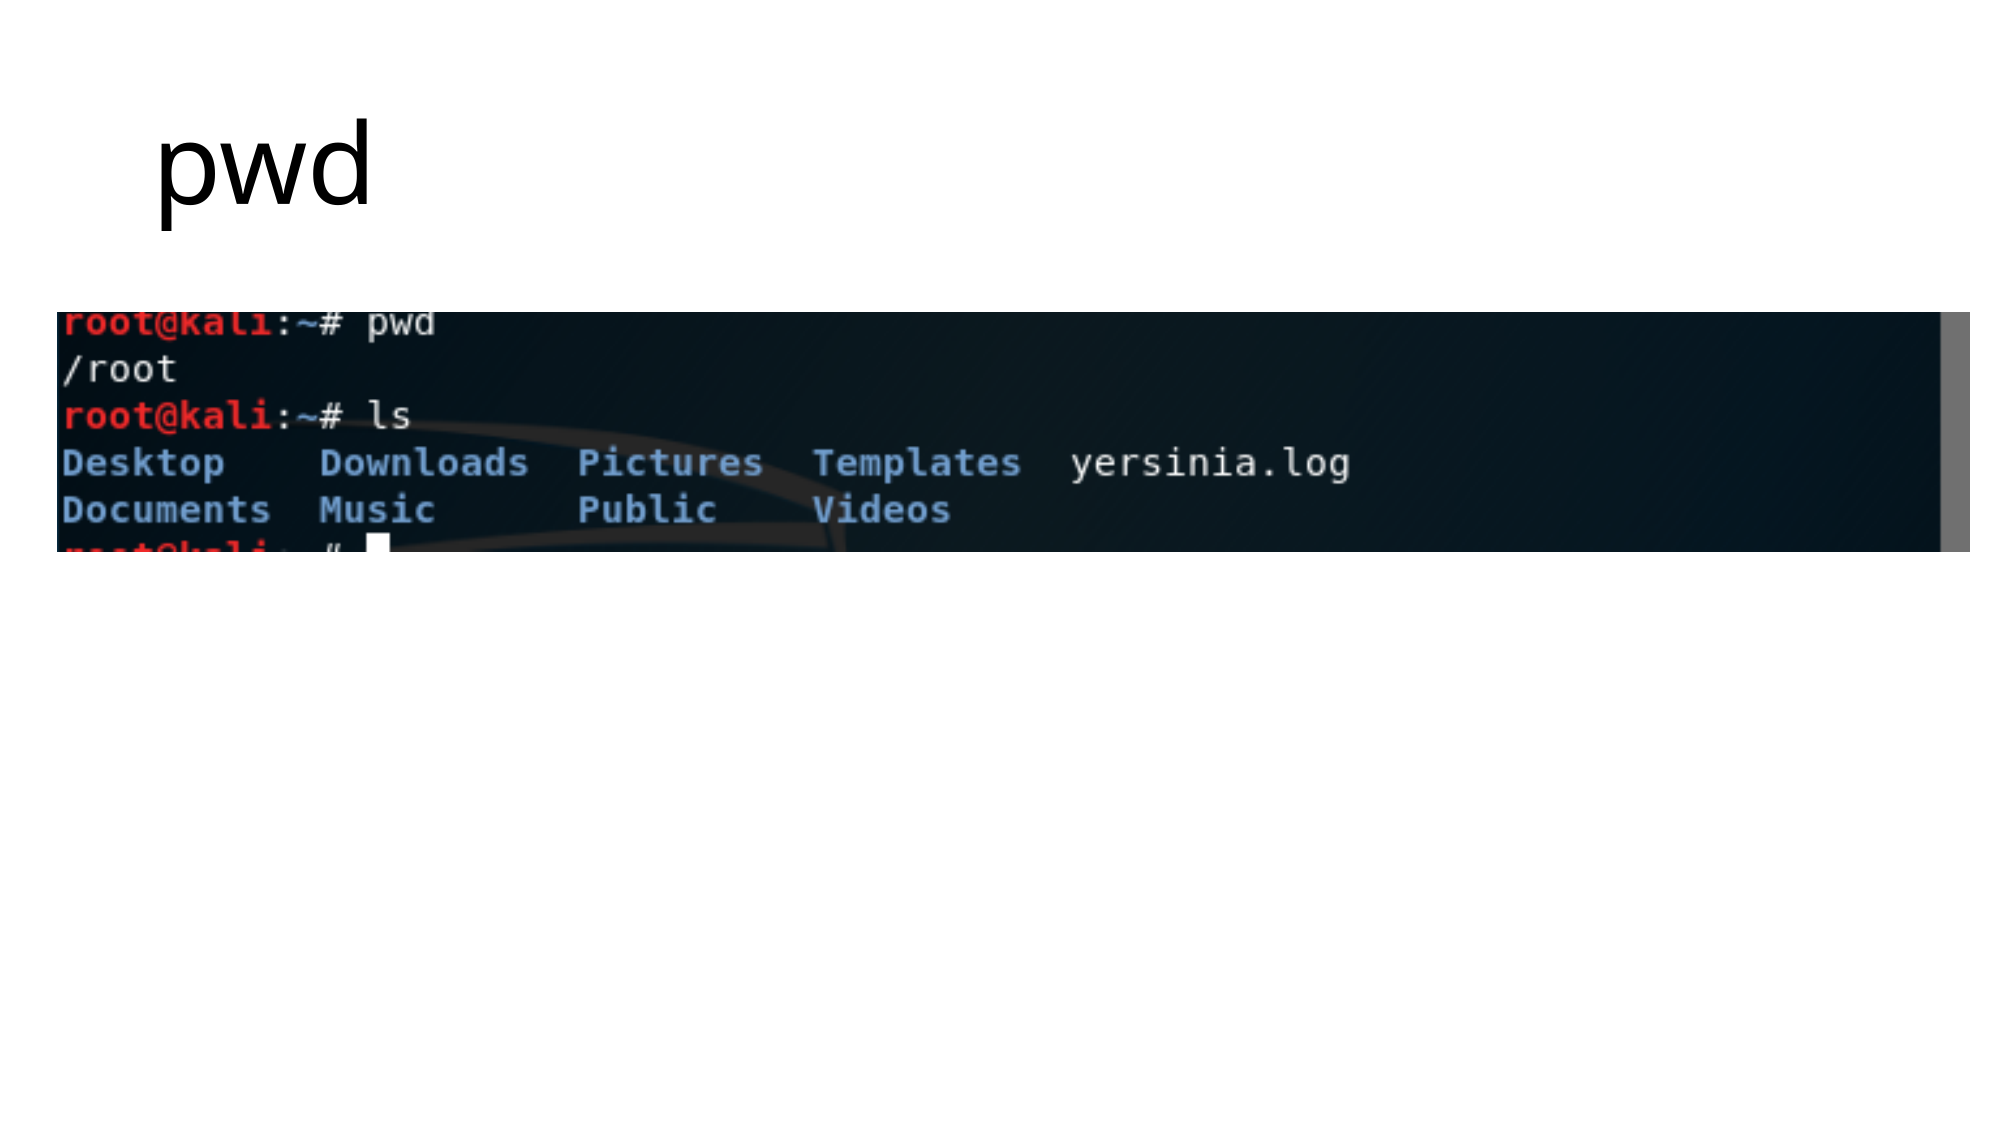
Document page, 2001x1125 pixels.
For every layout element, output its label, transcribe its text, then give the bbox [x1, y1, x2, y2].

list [57, 312, 1969, 552]
title pwd [137, 59, 1863, 278]
